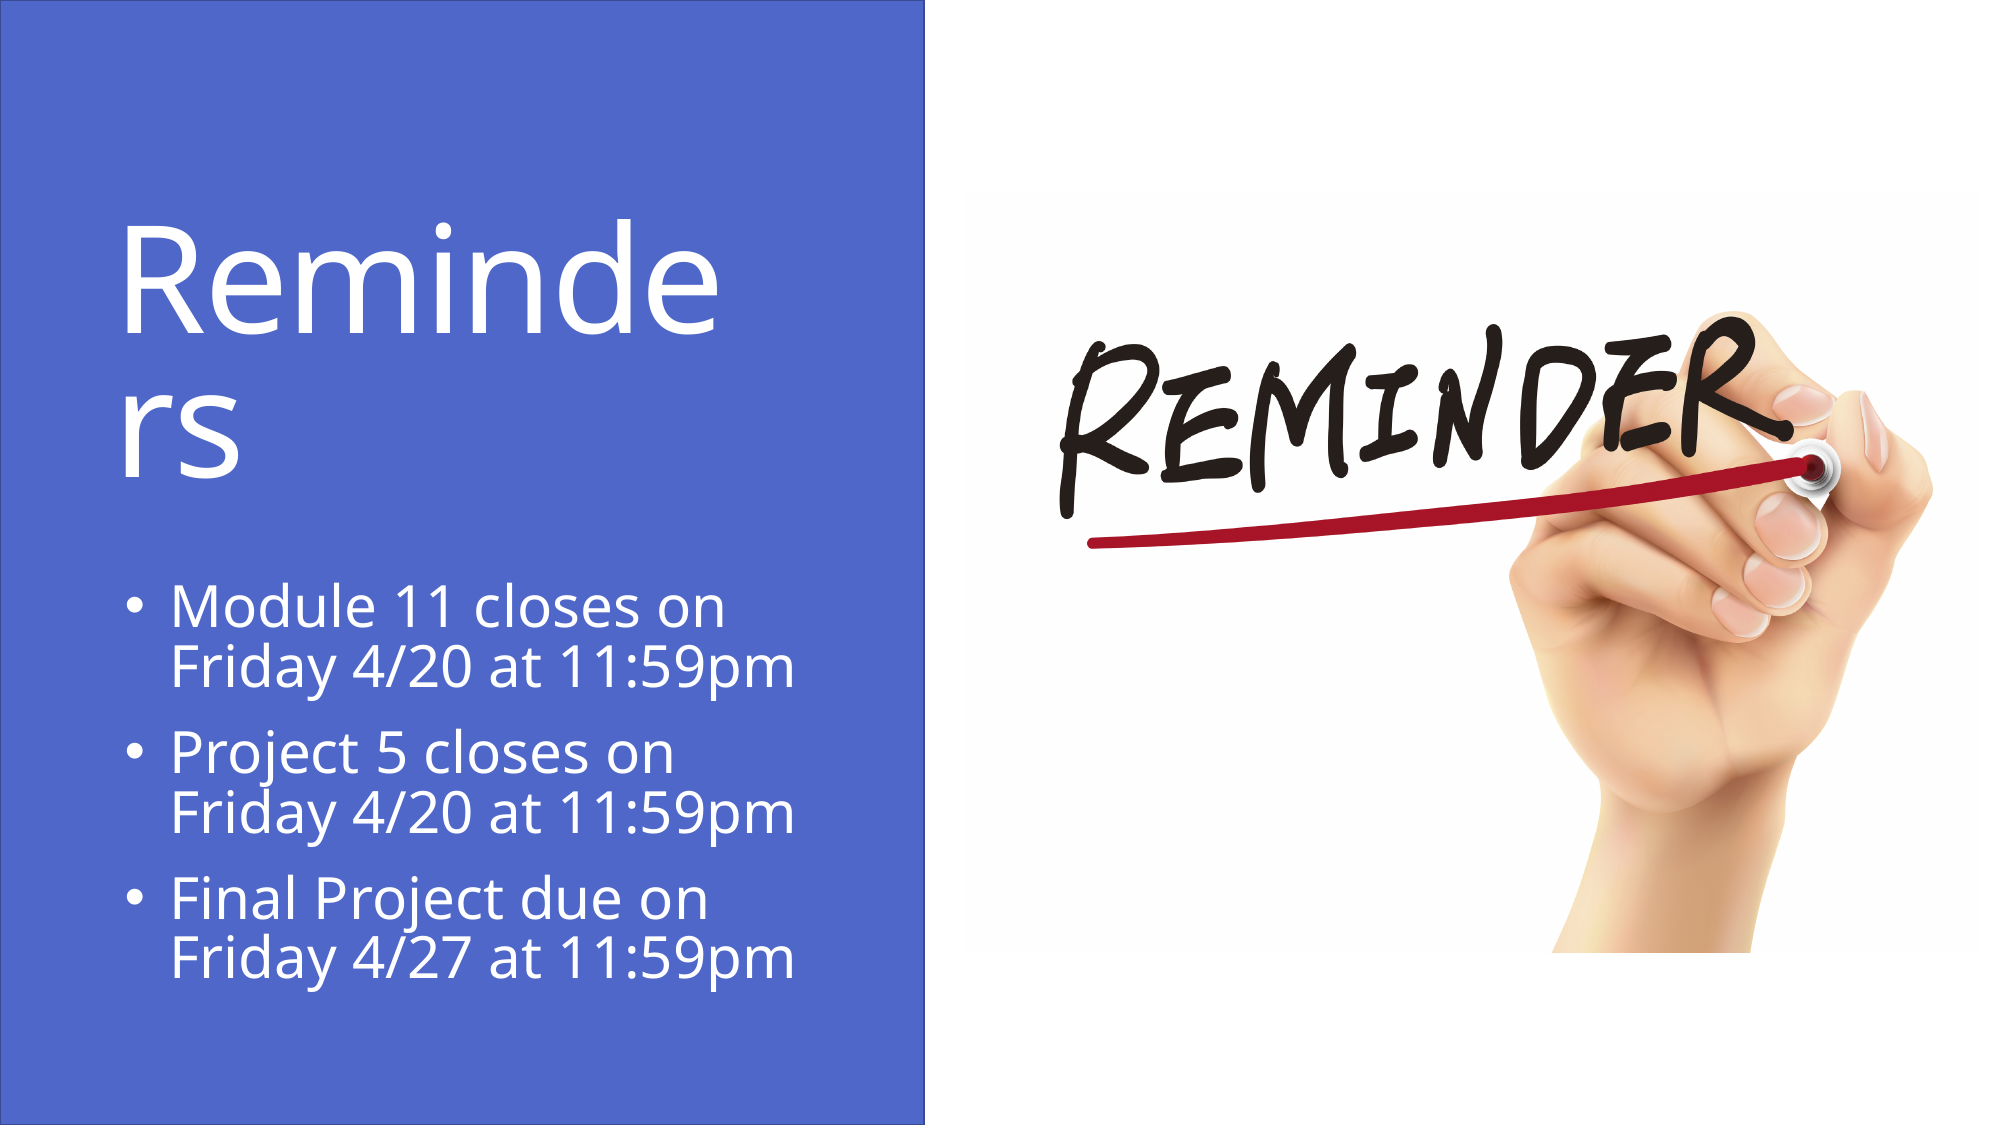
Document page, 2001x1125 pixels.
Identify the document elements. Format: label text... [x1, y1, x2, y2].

text_box [0, 0, 925, 1125]
list Module 11 closes on Friday 4/20 at 11:59pm Project 5 closes on Friday 4/20 at 11:59pm Final Project due on Friday 4/27 at 11:59pm [109, 572, 829, 1024]
title Reminders [98, 126, 789, 514]
picture [962, 189, 1980, 953]
